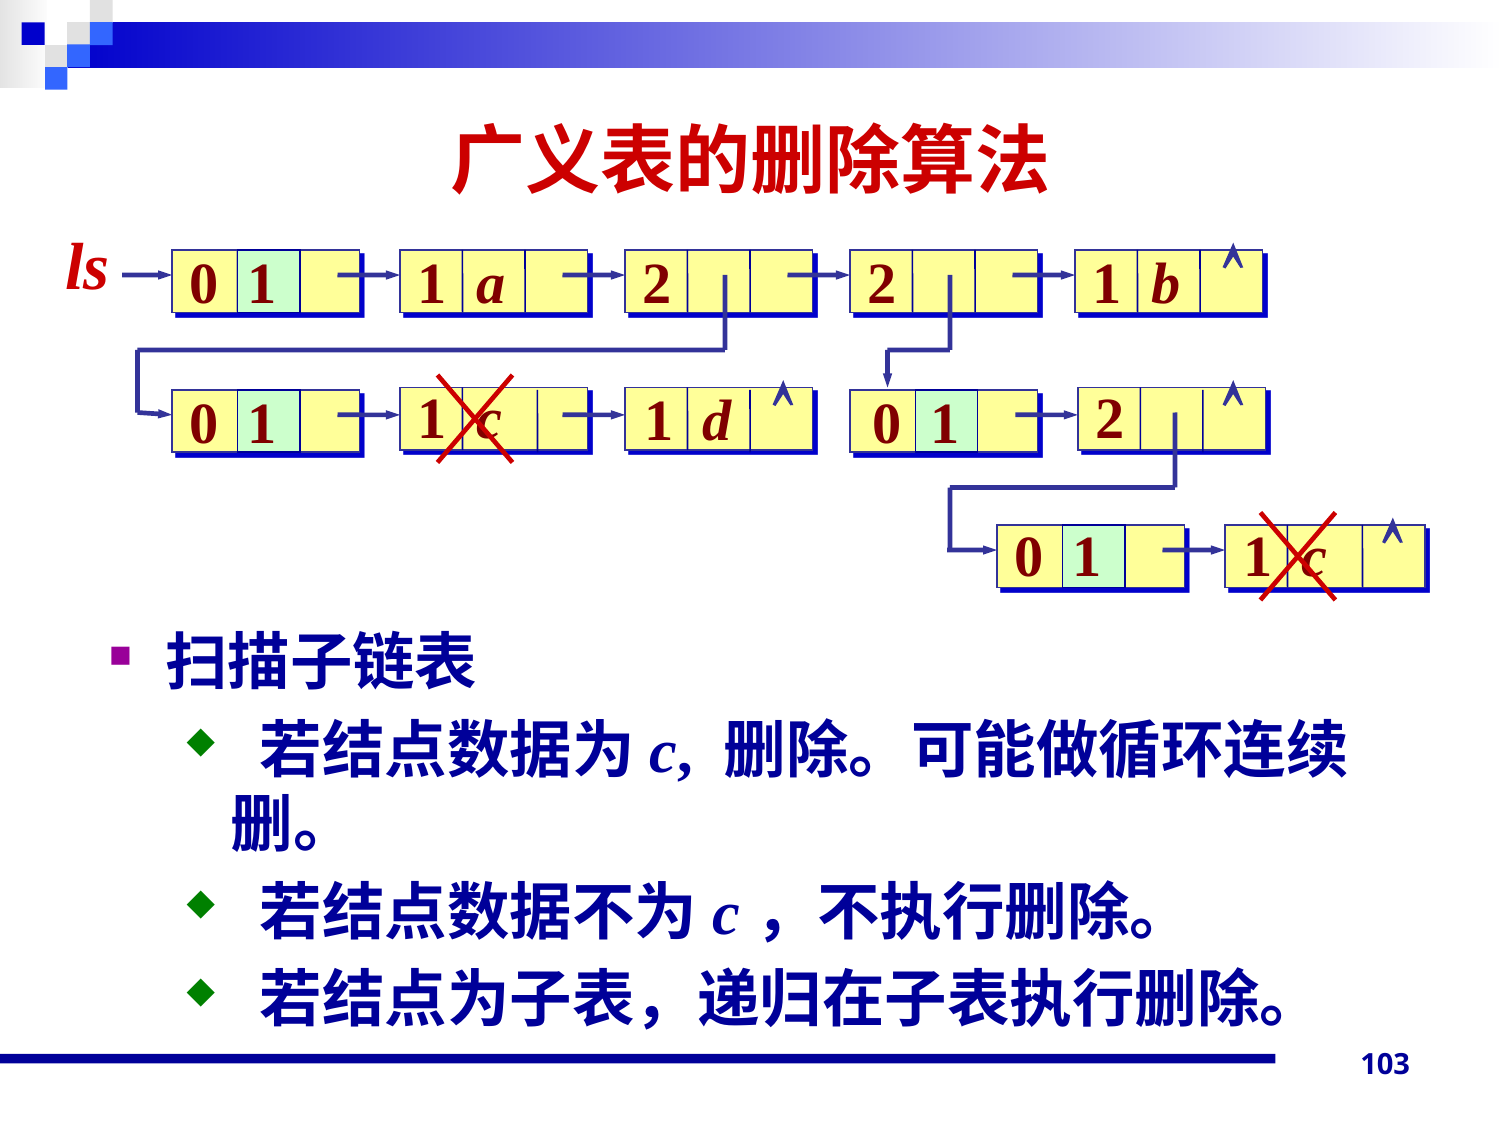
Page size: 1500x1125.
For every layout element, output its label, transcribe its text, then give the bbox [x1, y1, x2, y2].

title 广义表的删除算法 [75, 83, 1425, 215]
list 扫描子链表 若结点数据为c, 删除。可能做循环连续删。 若结点数据不为c，不执行删除。 若结点为子表，递归在子表执行删除。 [93, 614, 1466, 1125]
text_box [50, 215, 1425, 600]
